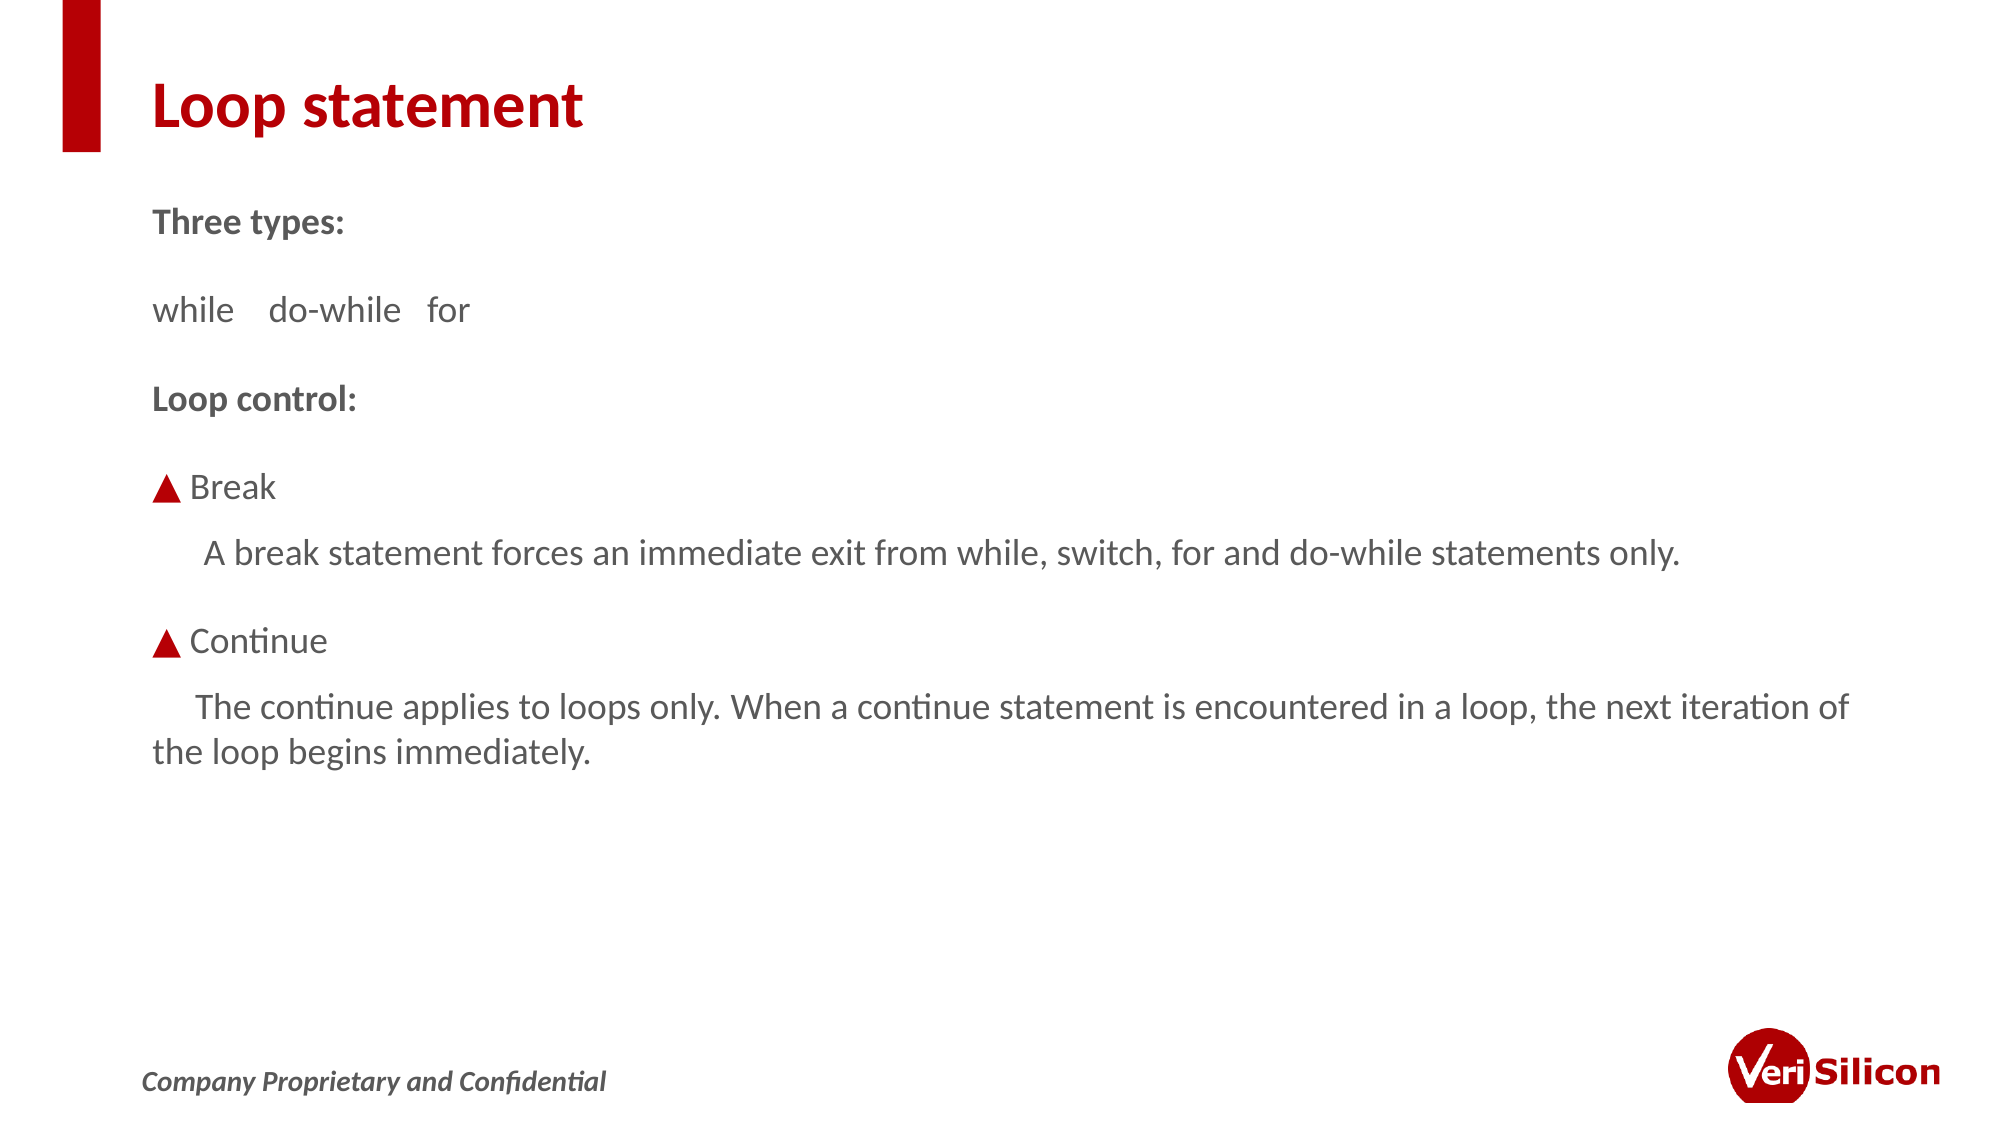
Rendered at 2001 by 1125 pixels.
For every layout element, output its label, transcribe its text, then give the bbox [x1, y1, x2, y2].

picture [1728, 1028, 1940, 1103]
list Three types: while do-while for Loop control: Break A break statement forces an immediate exit from while, switch, for and do-while statements only. Continue The continue applies to loops only. When a continue statement is encountered in a loop, the next iteration of the loop begins immediately. [137, 166, 1893, 994]
title Loop statement [137, 59, 1863, 153]
